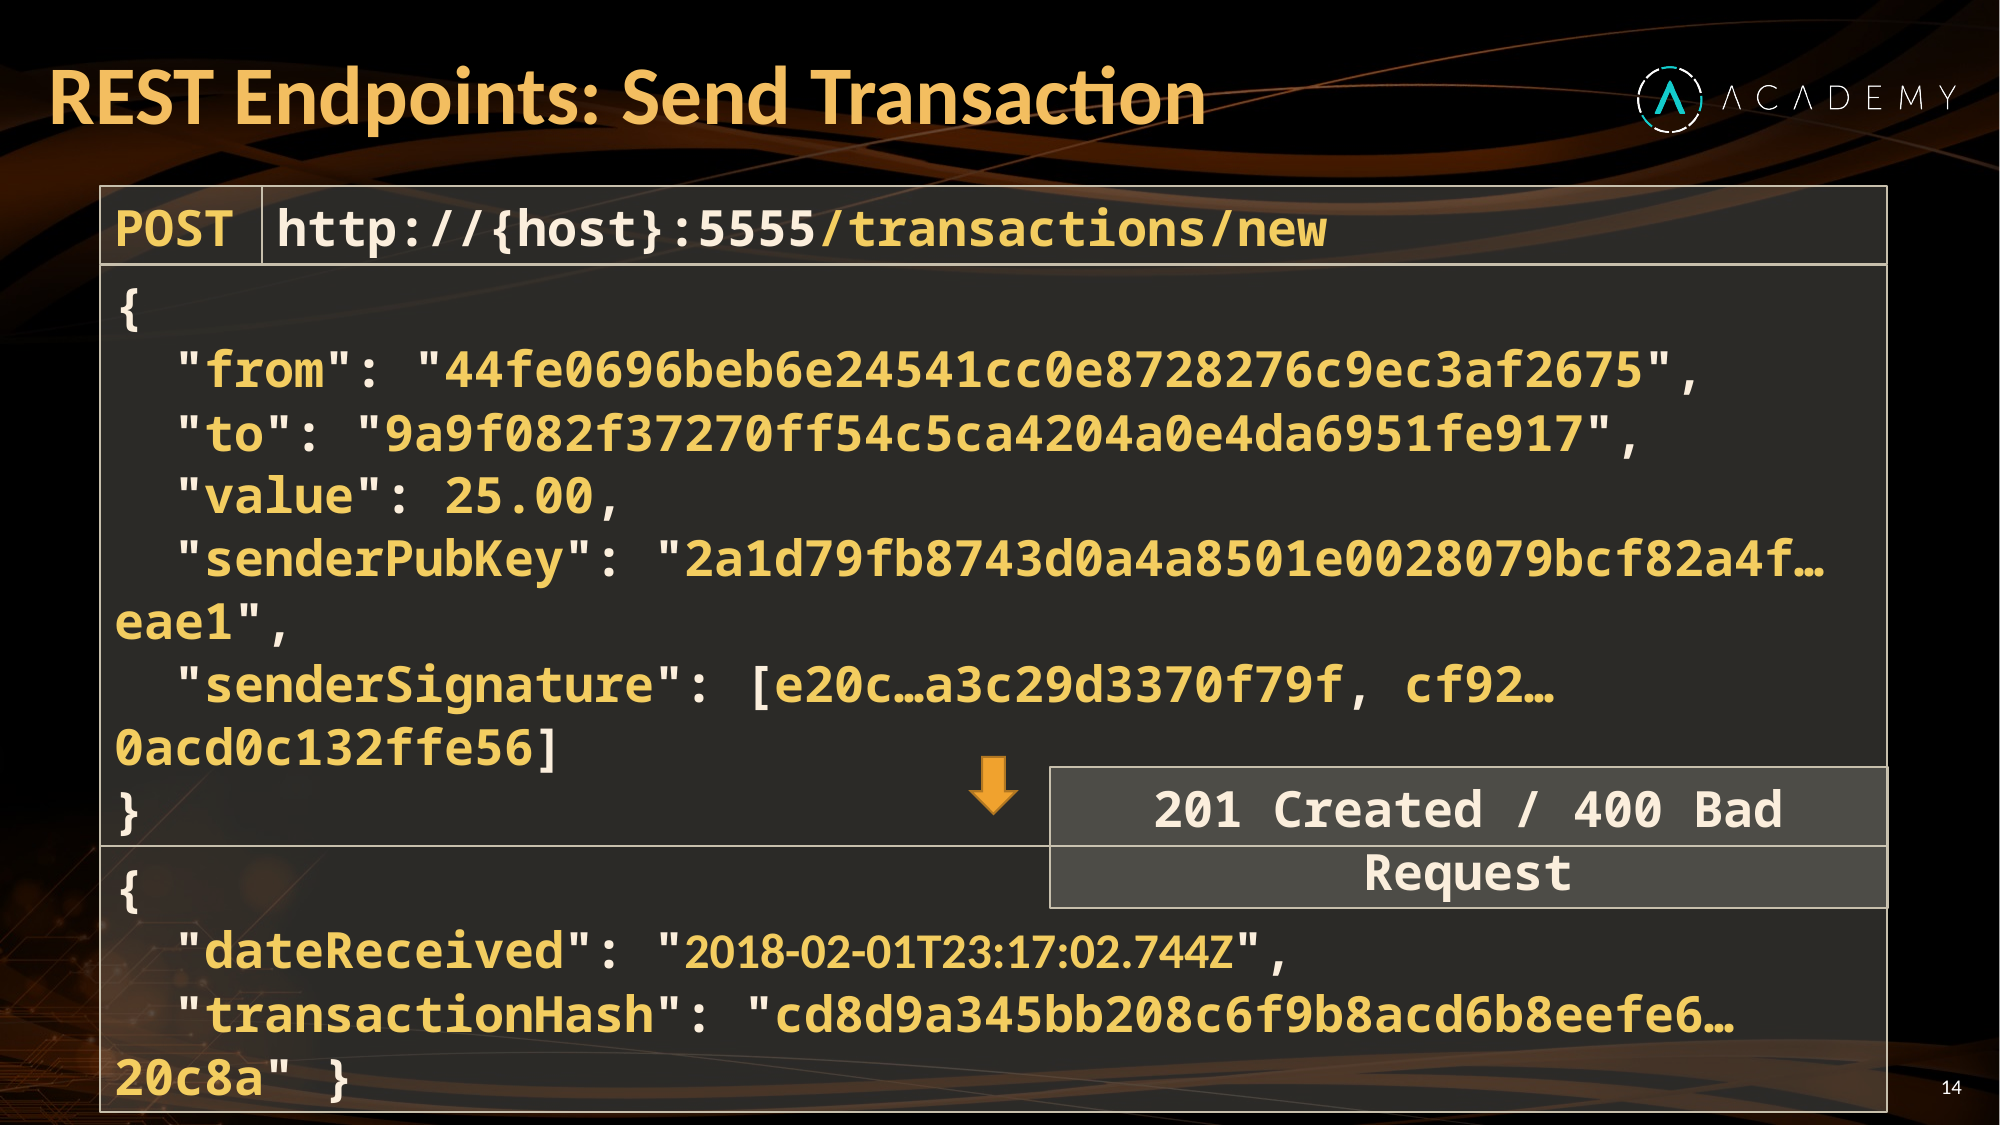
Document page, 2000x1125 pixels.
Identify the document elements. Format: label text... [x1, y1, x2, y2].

text_box [968, 755, 1019, 816]
text_box { "from": "44fe0696beb6e24541cc0e8728276c9ec3af2675", "to": "9a9f082f37270ff54c5ca4204a0e4da6951fe917", "value": 25.00, "senderPubKey": "2a1d79fb8743d0a4a8501e0028079bcf82a4f…eae1", "senderSignature": [e20c…a3c29d3370f79f, cf92…0acd0c132ffe56] } [99, 264, 1888, 846]
text_box { "dateReceived": "2018-02-01T23:17:02.744Z", "transactionHash": "cd8d9a345bb208c6f9b8acd6b8eefe6…20c8a" } [99, 846, 1888, 1113]
title REST Endpoints: Send Transaction [30, 6, 1602, 189]
text_box POST [99, 185, 262, 264]
text_box 201 Created / 400 Bad Request [1049, 767, 1888, 908]
text_box http://{host}:5555/transactions/new [262, 185, 1888, 264]
slide_number 14 [1897, 1070, 1968, 1103]
picture [0, 0, 2000, 1125]
